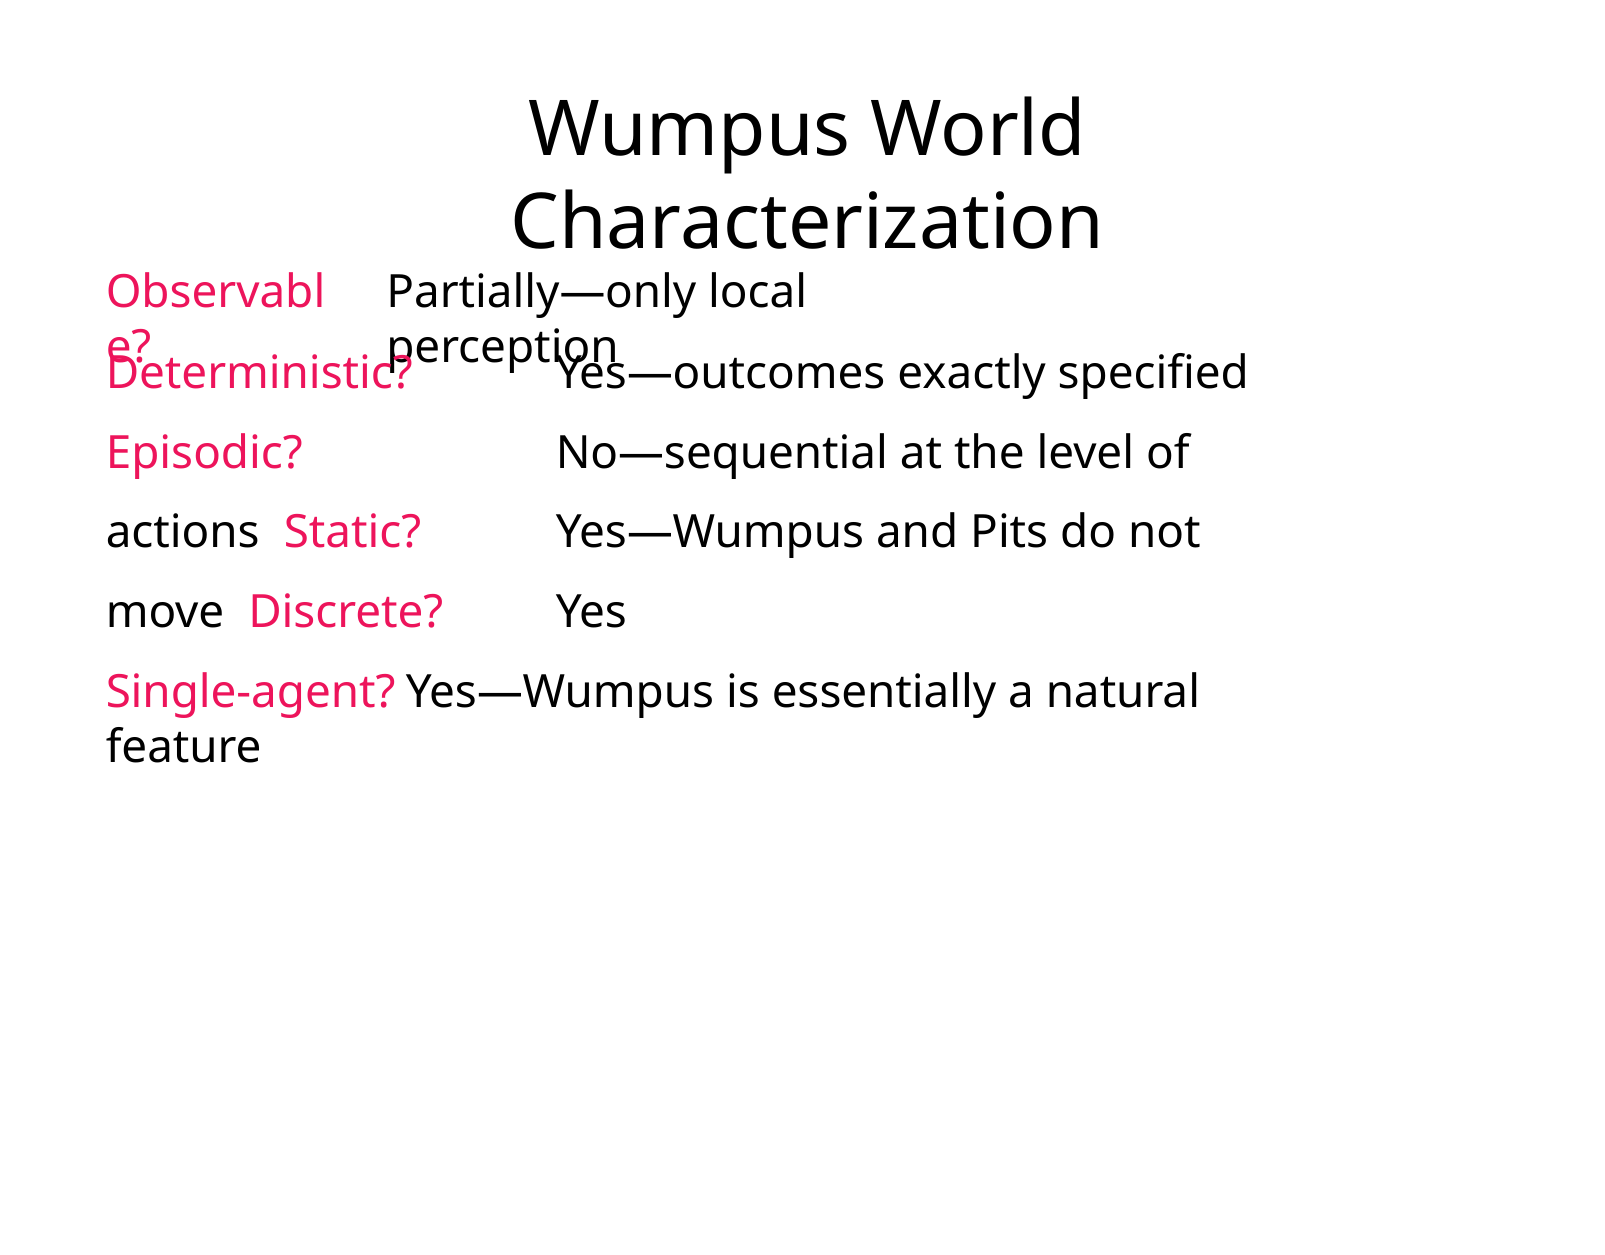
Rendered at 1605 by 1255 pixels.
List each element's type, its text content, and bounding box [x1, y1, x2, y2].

text_box Partially—only local perception [384, 259, 1008, 316]
text_box Deterministic? Yes—outcomes exactly specified Episodic? No—sequential at the level of actions Static? Yes—Wumpus and Pits do not move Discrete? Yes Single-agent? Yes—Wumpus is essentially a natural feature [103, 316, 1307, 772]
text_box Observable? [103, 259, 347, 316]
title Wumpus World Characterization [227, 76, 1386, 289]
